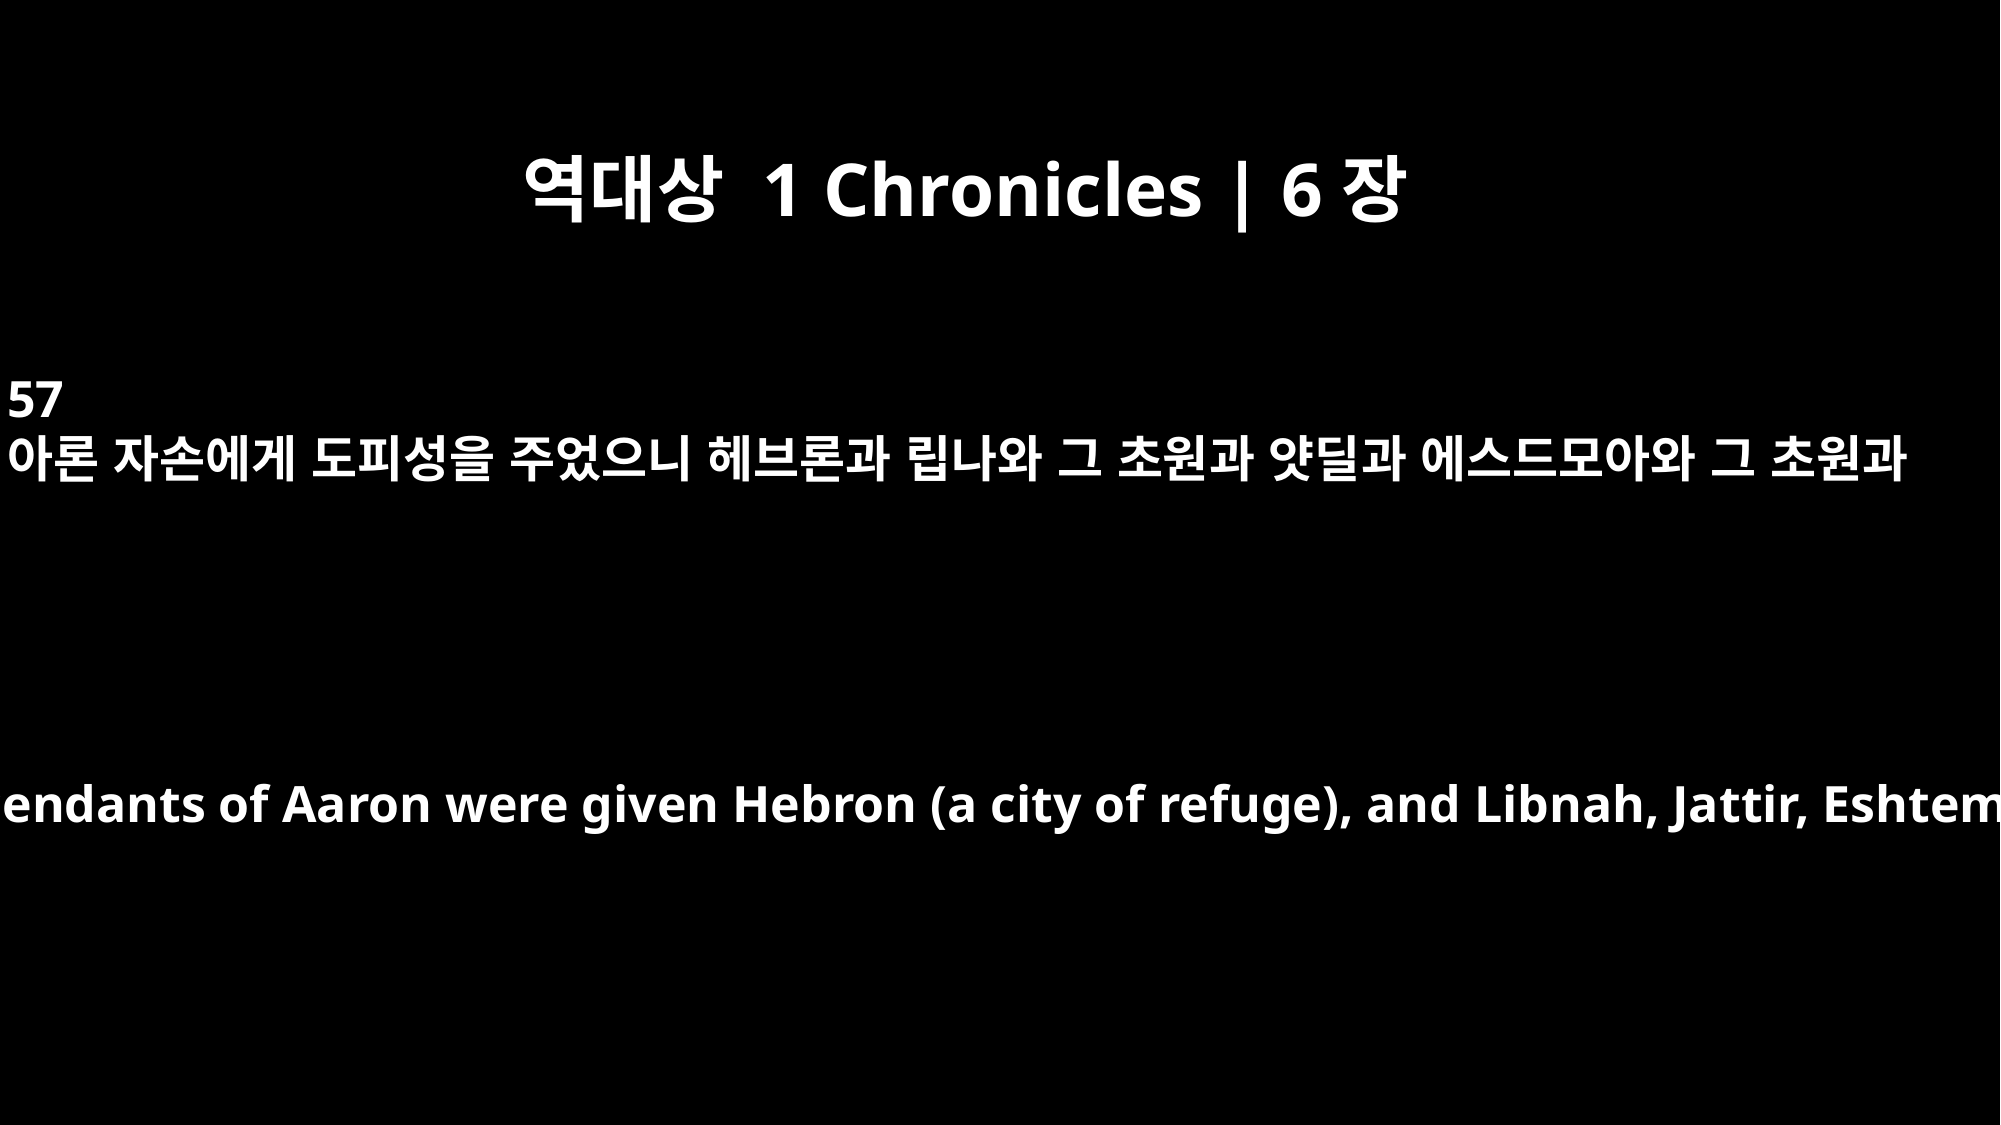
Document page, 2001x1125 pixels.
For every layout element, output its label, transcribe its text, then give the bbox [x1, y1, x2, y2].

text_box 57 아론 자손에게 도피성을 주었으니 헤브론과 립나와 그 초원과 얏딜과 에스드모아와 그 초원과 [0, 359, 1925, 495]
text_box 역대상 1 Chronicles | 6장 [507, 136, 1424, 239]
text_box So the descendants of Aaron were given Hebron (a city of refuge), and Libnah, Jattir, Eshtemoa, [0, 764, 2000, 840]
